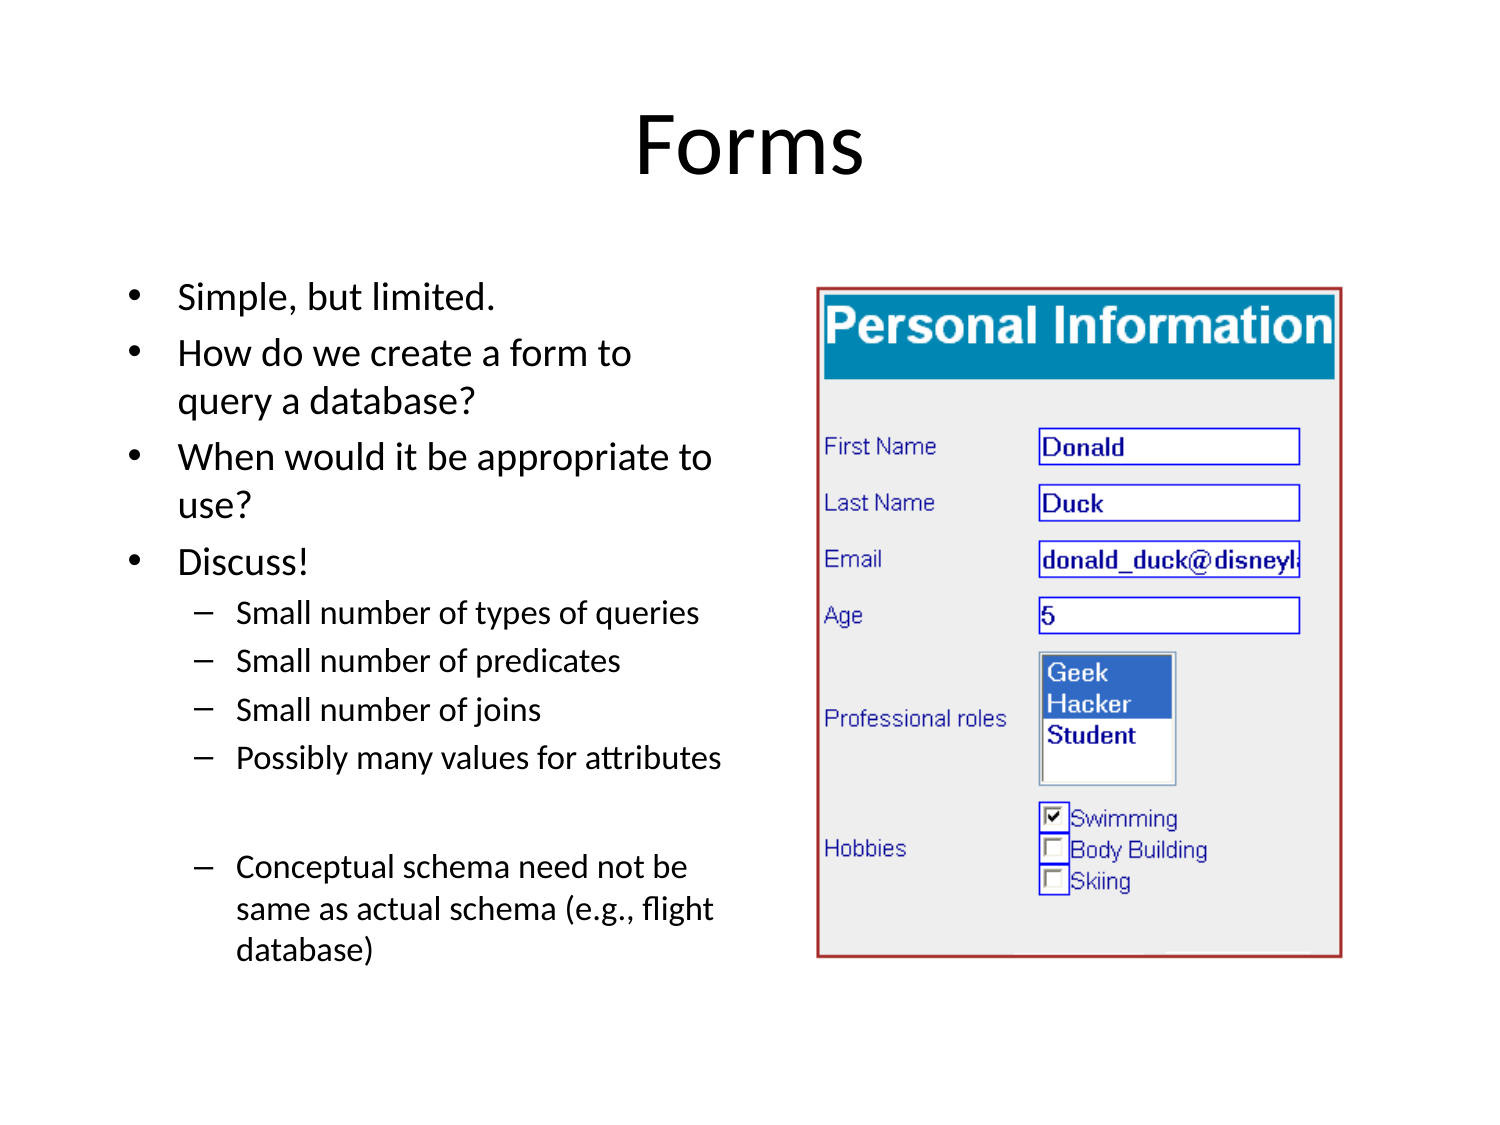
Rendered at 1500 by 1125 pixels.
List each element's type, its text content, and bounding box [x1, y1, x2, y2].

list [812, 280, 1349, 963]
list Simple, but limited. How do we create a form to query a database? When would it be appropriate to use? Discuss! Small number of types of queries Small number of predicates Small number of joins Possibly many values for attributes Conceptual schema need not be same as actual schema (e.g., flight database) [112, 262, 738, 1025]
title Forms [112, 62, 1388, 213]
